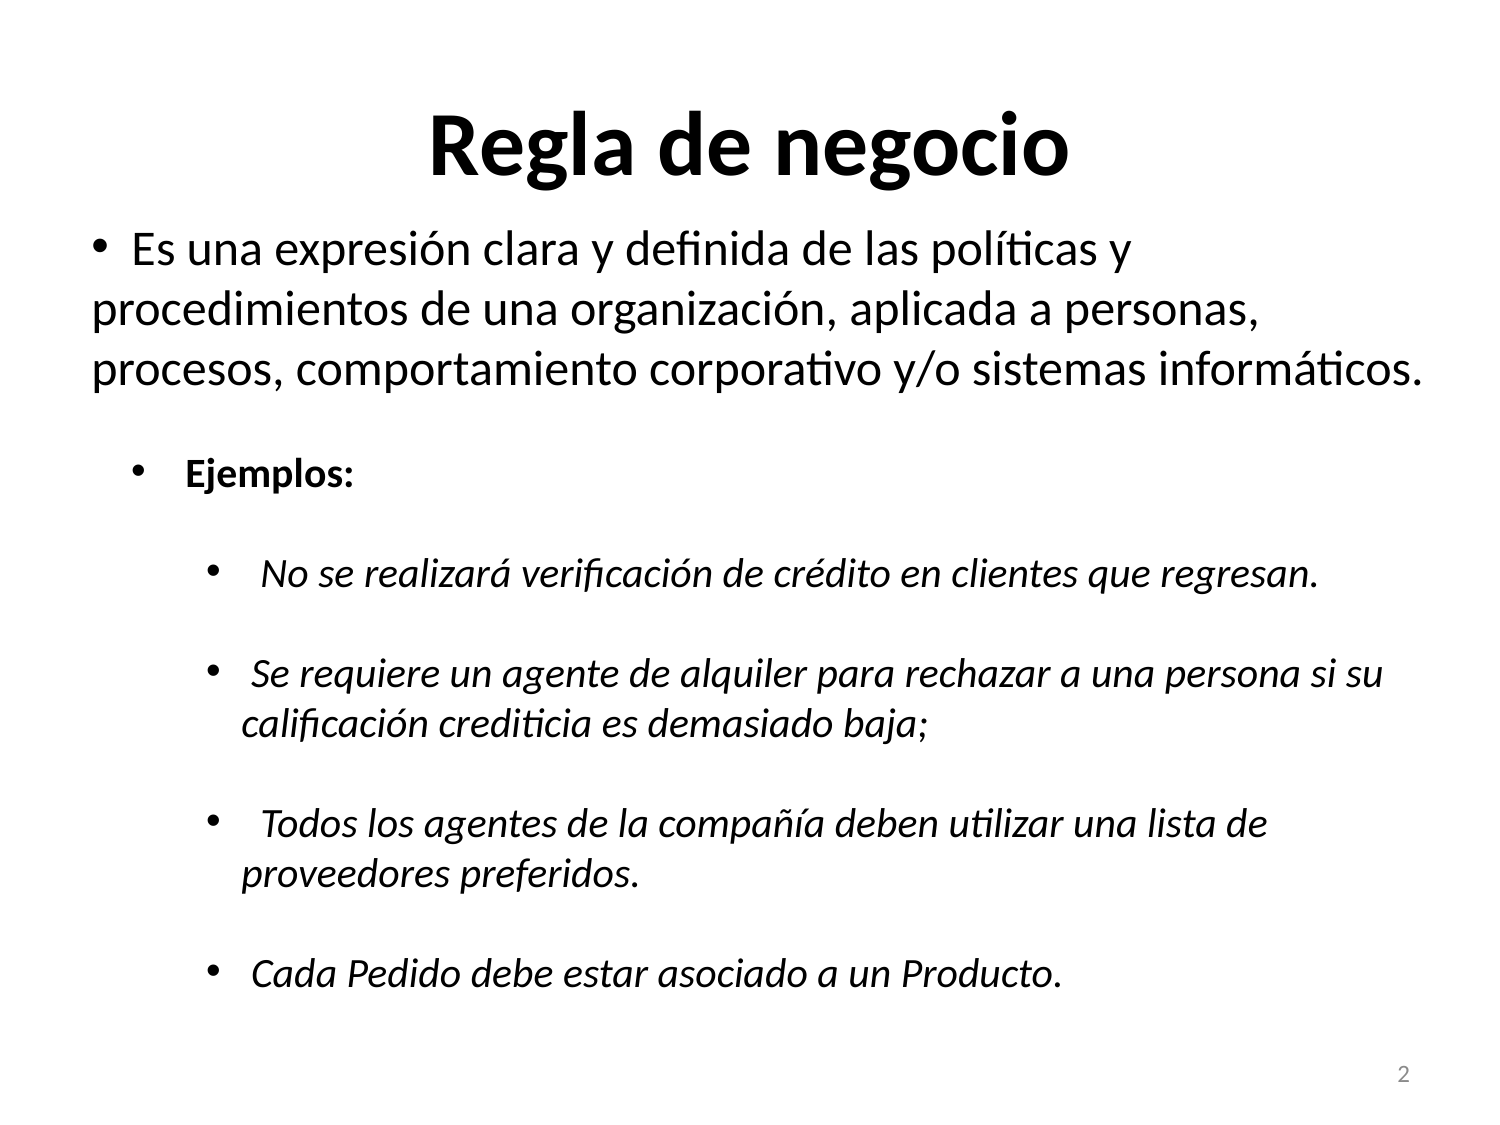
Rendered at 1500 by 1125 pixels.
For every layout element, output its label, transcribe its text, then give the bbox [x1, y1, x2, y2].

title Regla de negocio [75, 45, 1425, 233]
text_box Es una expresión clara y definida de las políticas y procedimientos de una organización, aplicada a personas, procesos, comportamiento corporativo y/o sistemas informáticos. Ejemplos: No se realizará verificación de crédito en clientes que regresan. Se requiere un agente de alquiler para rechazar a una persona si su calificación crediticia es demasiado baja; Todos los agentes de la compañía deben utilizar una lista de proveedores preferidos. Cada Pedido debe estar asociado a un Producto. [76, 208, 1447, 1003]
slide_number 2 [1074, 1042, 1425, 1103]
